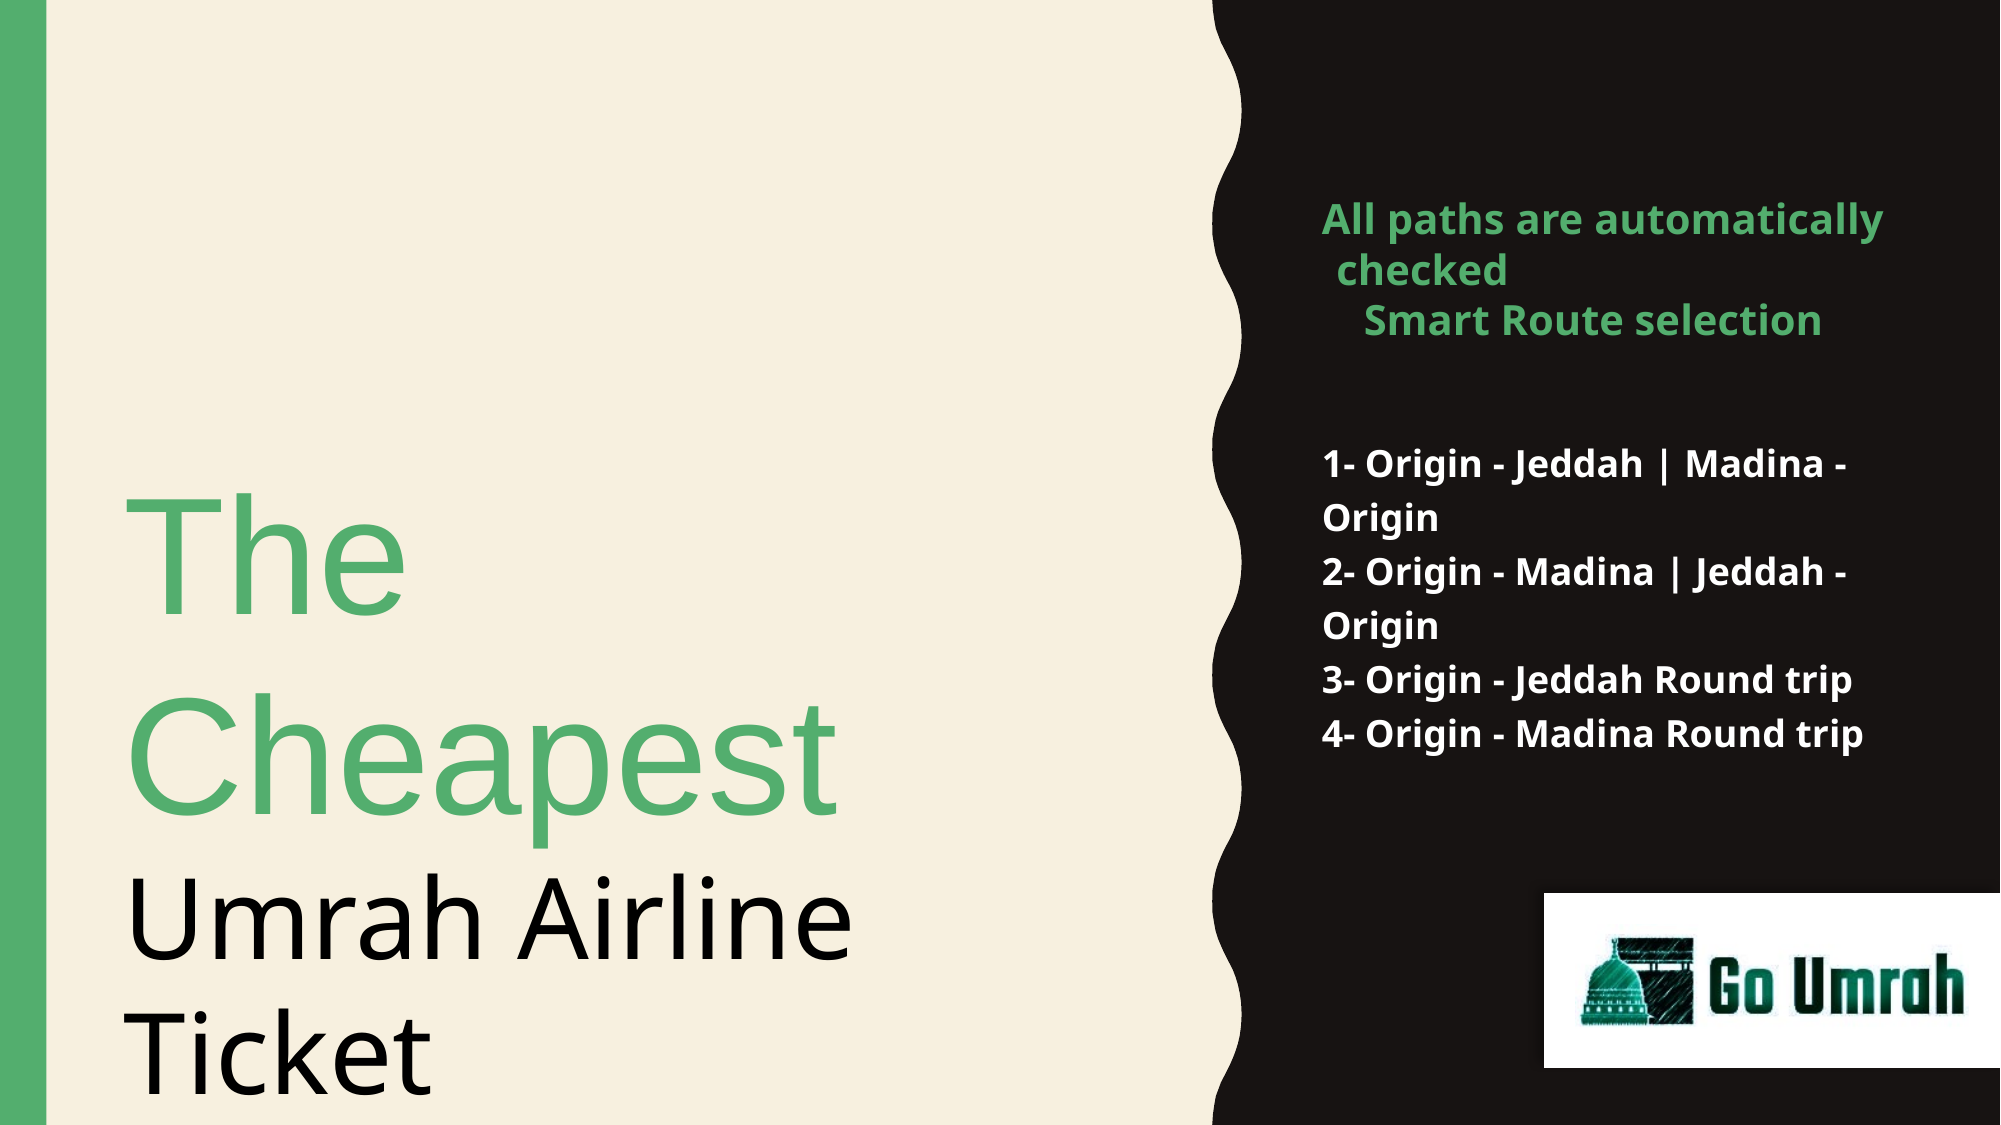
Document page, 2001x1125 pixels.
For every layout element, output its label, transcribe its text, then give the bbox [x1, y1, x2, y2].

picture [1575, 924, 1970, 1037]
list 1- Origin - Jeddah | Madina - Origin 2- Origin - Madina | Jeddah - Origin 3- Origin - Jeddah Round trip 4- Origin - Madina Round trip [1306, 423, 1976, 969]
title All paths are automatically checked Smart Route selection [1306, 202, 1939, 399]
text_box The Cheapest Umrah Airline Ticket [108, 322, 1175, 719]
